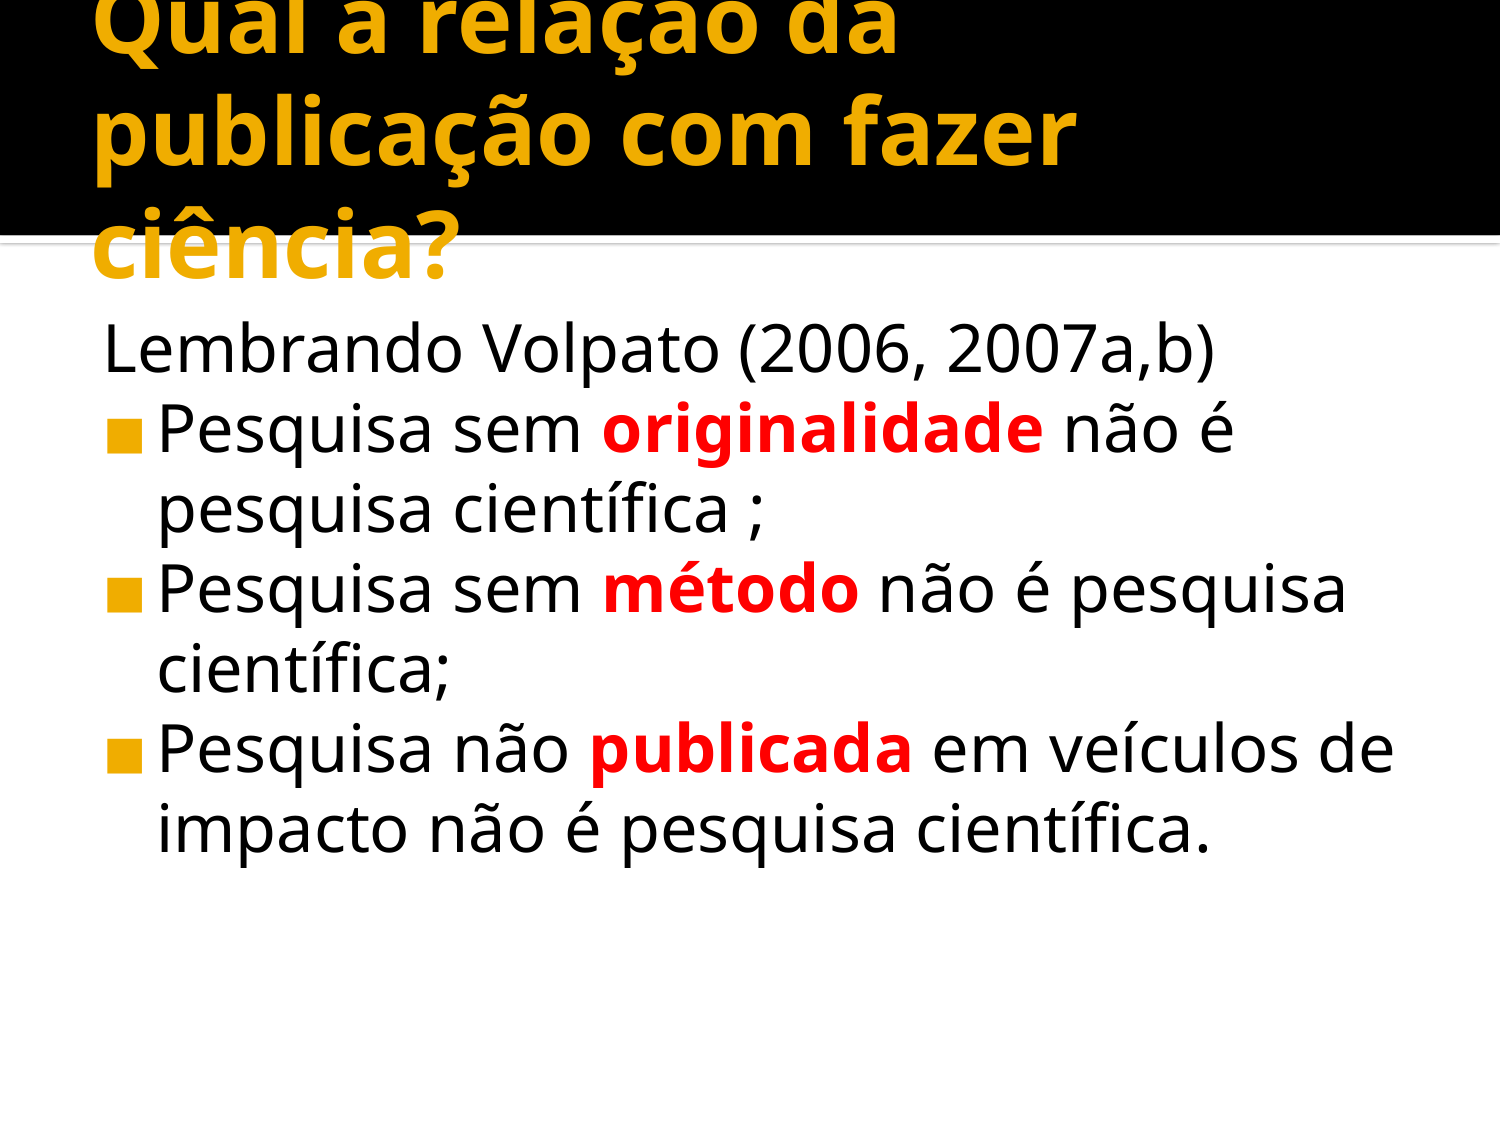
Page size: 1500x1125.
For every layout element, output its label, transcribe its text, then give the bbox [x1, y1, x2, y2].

text_box Qual a relação da publicação com fazer ciência? [75, 25, 1425, 231]
text_box Lembrando Volpato (2006, 2007a,b) Pesquisa sem originalidade não é pesquisa científica ; Pesquisa sem método não é pesquisa científica; Pesquisa não publicada em veículos de impacto não é pesquisa científica. [75, 291, 1425, 1050]
